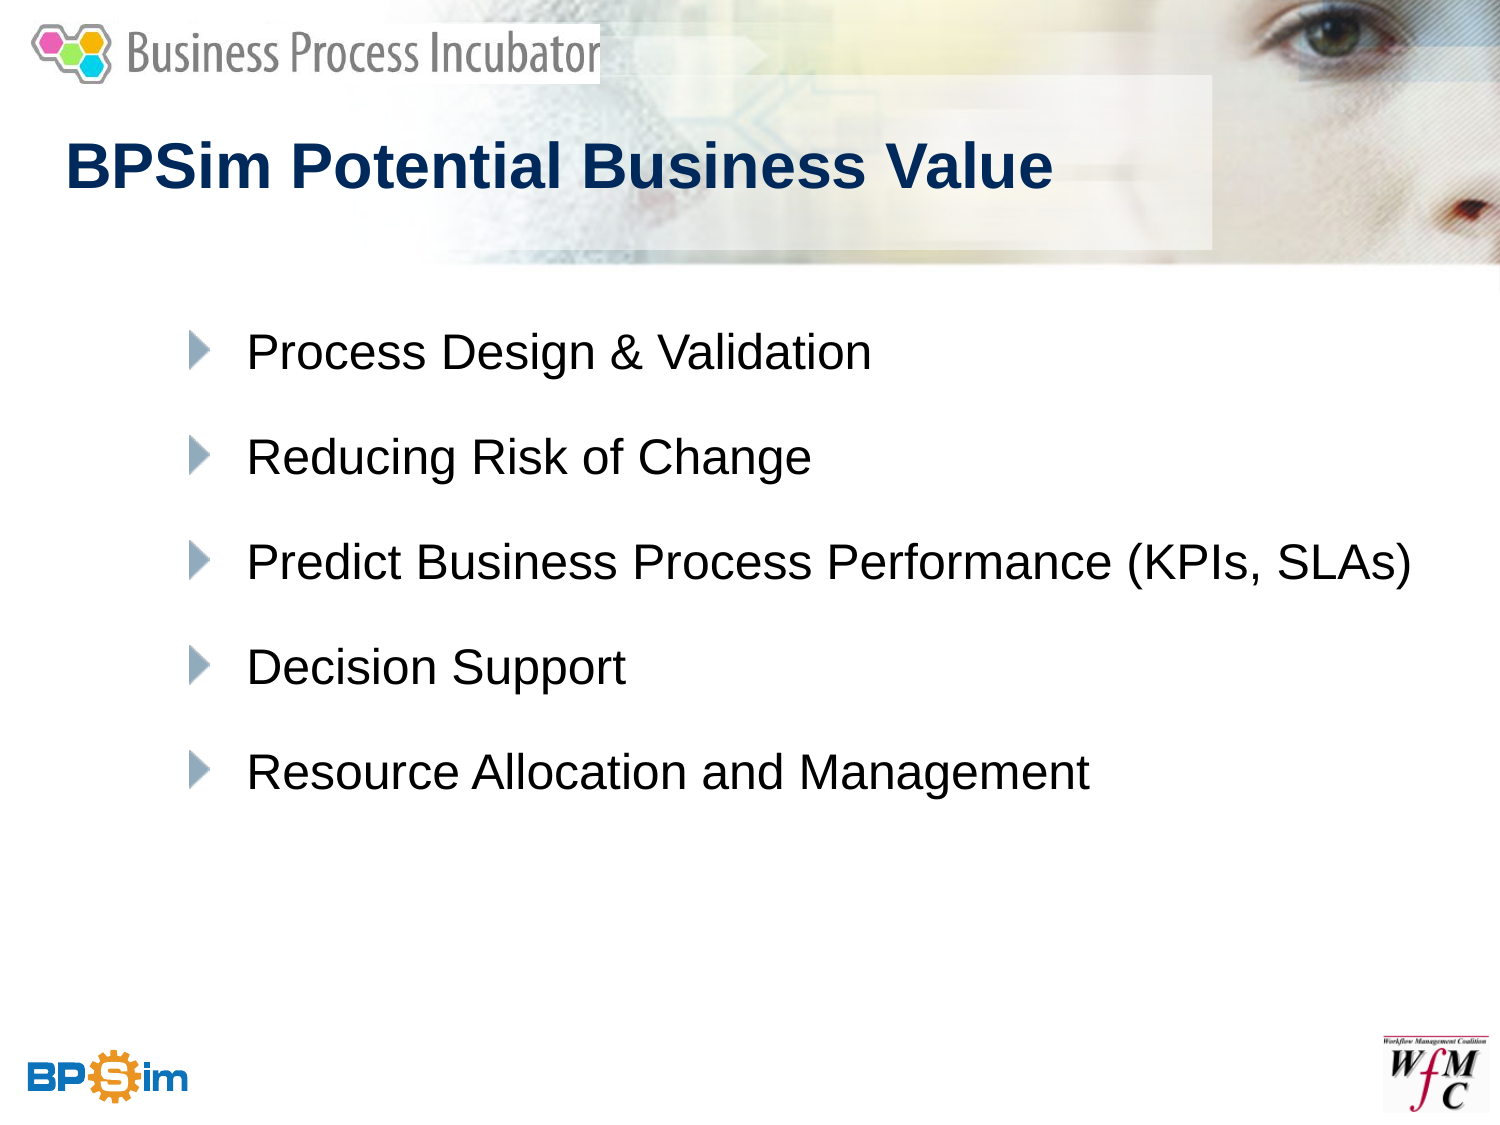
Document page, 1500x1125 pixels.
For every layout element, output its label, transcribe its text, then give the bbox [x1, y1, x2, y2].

picture [189, 435, 210, 475]
picture [189, 540, 210, 580]
picture [189, 645, 210, 685]
picture [189, 750, 210, 789]
title BPSim Potential Business Value [50, 75, 1213, 250]
list Process Design & Validation Reducing Risk of Change Predict Business Process Performance (KPIs, SLAs) Decision Support Resource Allocation and Management [174, 312, 1500, 1050]
picture [0, 0, 1500, 1125]
picture [189, 330, 210, 370]
